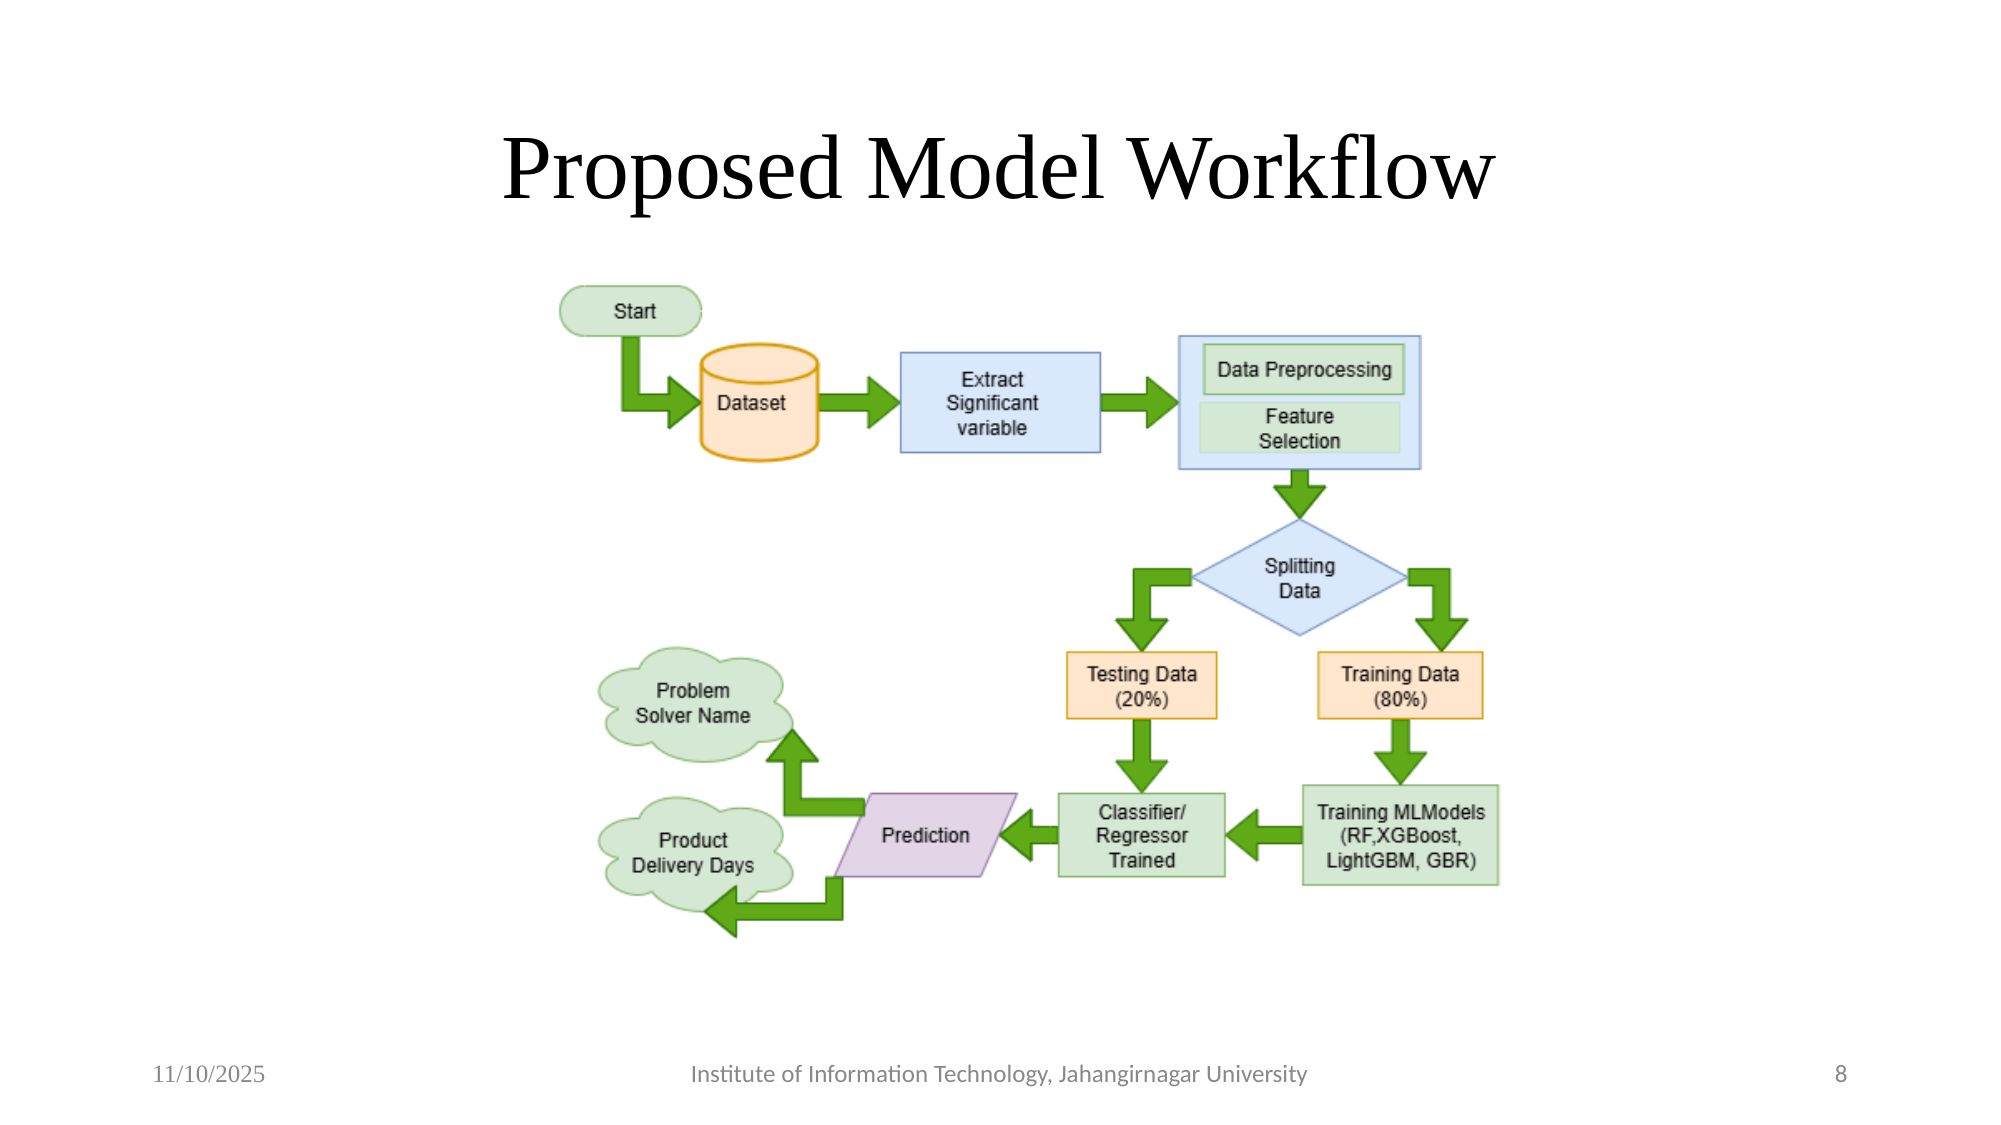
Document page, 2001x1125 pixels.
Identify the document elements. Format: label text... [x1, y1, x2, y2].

picture [518, 244, 1543, 981]
footer Institute of Information Technology, Jahangirnagar University [662, 1042, 1338, 1103]
title Proposed Model Workflow [137, 59, 1863, 278]
slide_number 8 [1412, 1042, 1863, 1103]
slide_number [137, 1042, 588, 1103]
